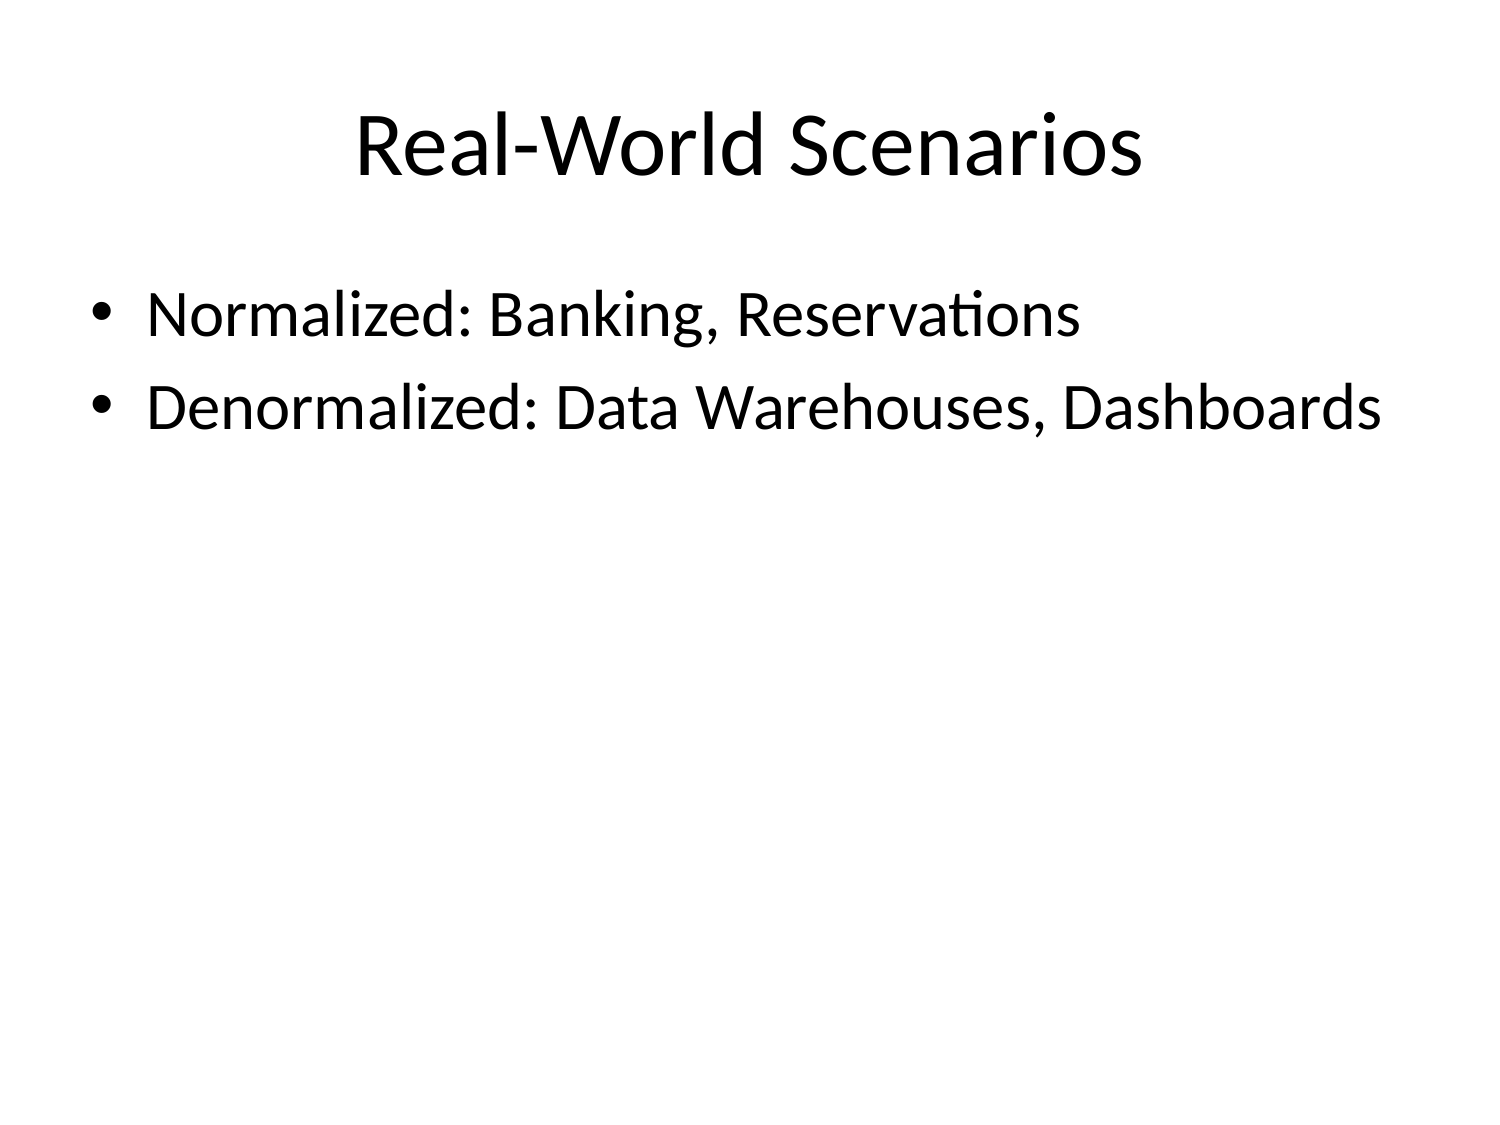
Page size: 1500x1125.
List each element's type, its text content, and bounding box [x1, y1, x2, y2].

list Normalized: Banking, Reservations Denormalized: Data Warehouses, Dashboards [75, 262, 1425, 1005]
title Real-World Scenarios [75, 45, 1425, 233]
